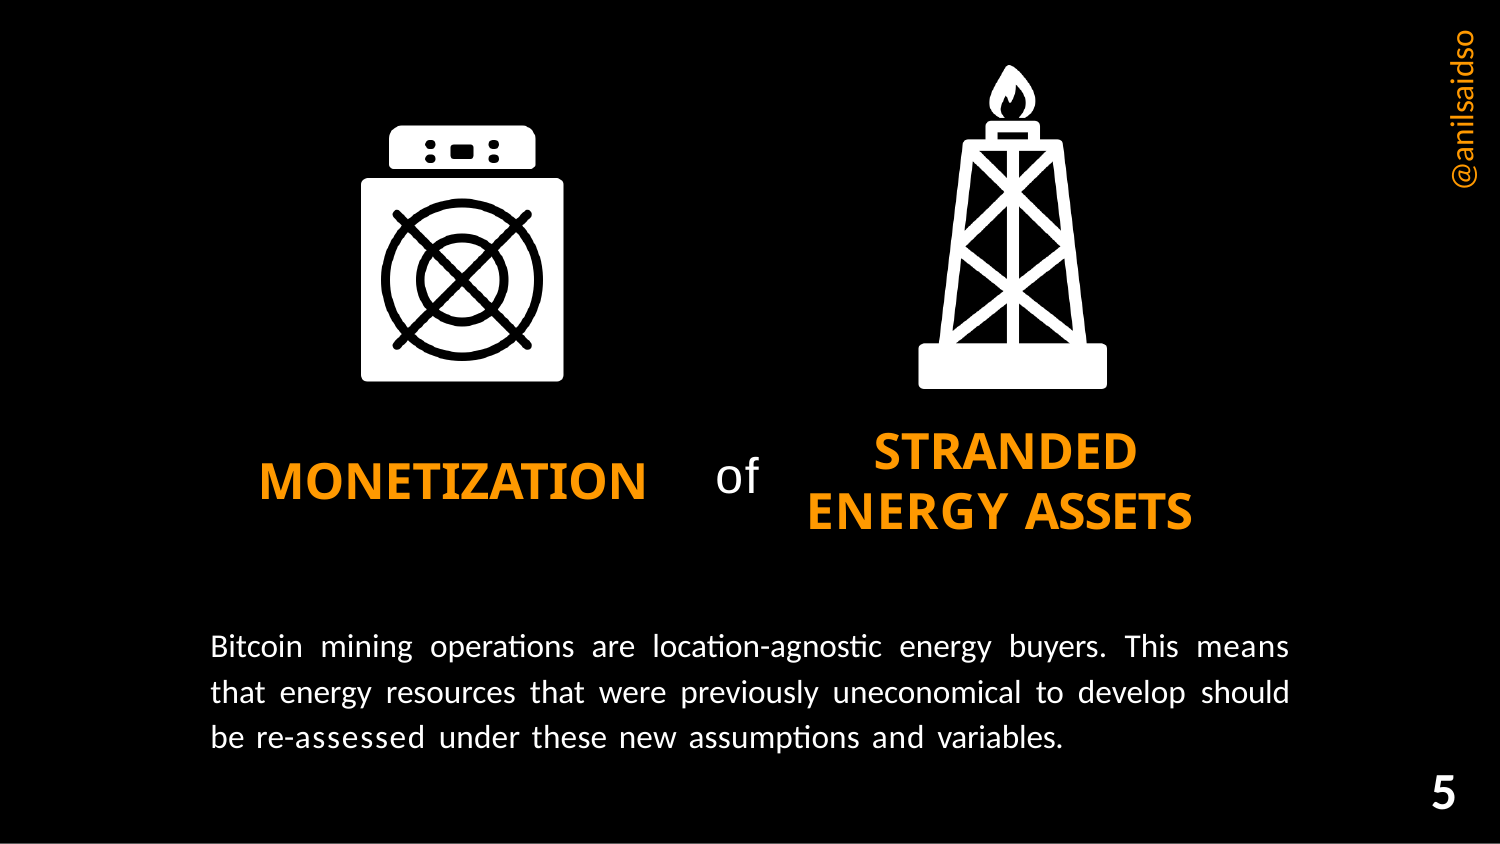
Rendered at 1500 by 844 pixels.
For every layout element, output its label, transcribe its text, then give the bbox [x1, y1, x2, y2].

text_box MONETIZATION [255, 447, 671, 510]
text_box STRANDED ENERGY ASSETS [803, 417, 1225, 540]
text_box Bitcoin mining operations are location-agnostic energy buyers. This means that energy resources that were previously uneconomical to develop should be re-assessed under these new assumptions and variables. [208, 616, 1291, 756]
text_box 5 [1428, 756, 1462, 820]
picture [355, 116, 572, 399]
text_box of [713, 441, 764, 504]
text_box @anilsaidso [1440, 22, 1487, 194]
picture [841, 64, 1184, 389]
